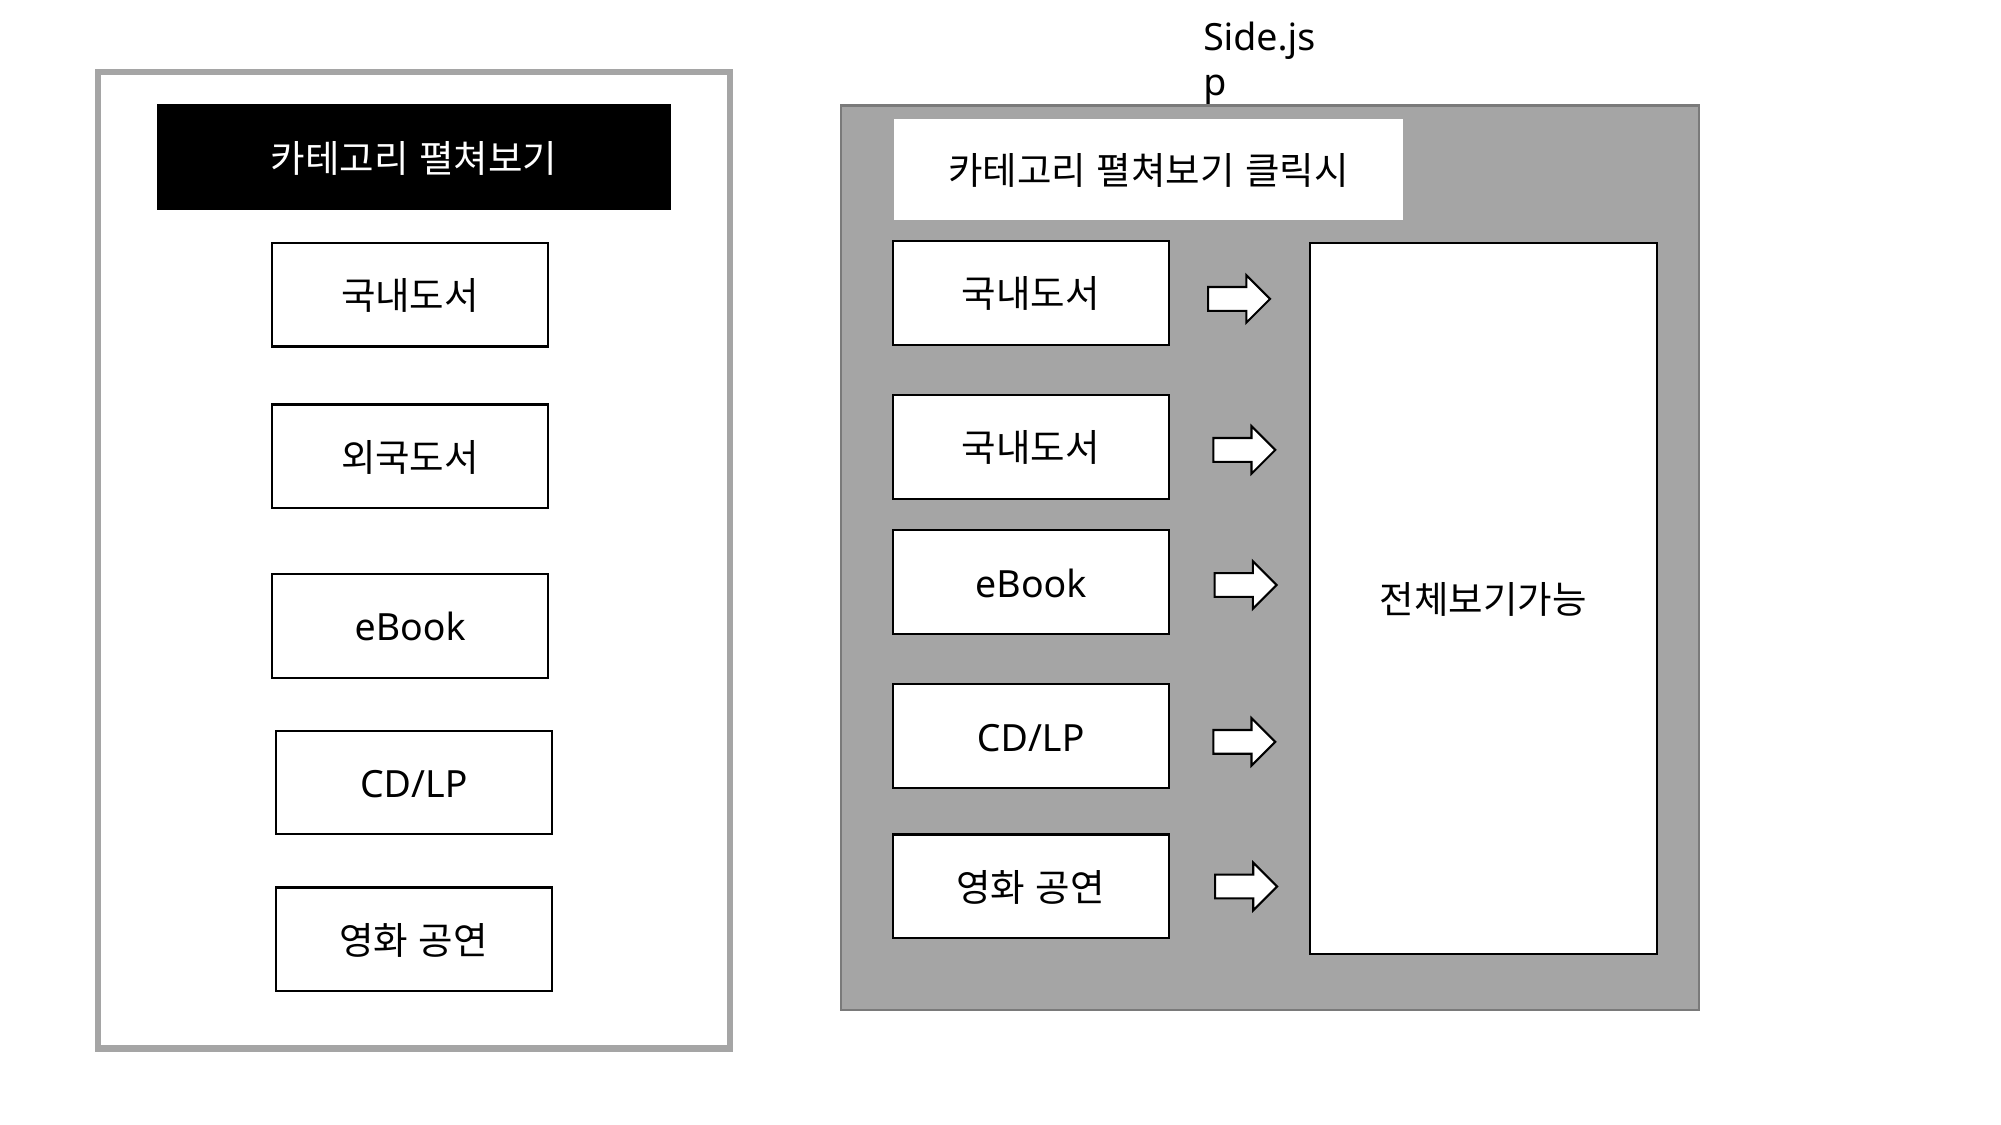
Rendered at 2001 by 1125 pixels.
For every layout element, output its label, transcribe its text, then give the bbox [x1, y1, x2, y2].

text_box 국내도서 [271, 242, 549, 348]
text_box 카테고리 펼쳐보기 [157, 104, 671, 210]
text_box Side.jsp [1188, 5, 1352, 111]
text_box eBook [271, 573, 549, 679]
text_box CD/LP [275, 730, 553, 835]
text_box [1214, 860, 1279, 913]
text_box CD/LP [892, 683, 1170, 789]
text_box [1213, 558, 1279, 612]
text_box 카테고리 펼쳐보기 클릭시 [891, 117, 1405, 222]
text_box [1212, 423, 1277, 477]
text_box eBook [892, 529, 1170, 635]
text_box 국내도서 [892, 240, 1170, 346]
text_box [840, 104, 1700, 1011]
text_box 외국도서 [271, 403, 549, 509]
text_box 전체보기가능 [1309, 242, 1658, 955]
text_box 영화 공연 [892, 833, 1170, 939]
text_box [97, 71, 731, 1049]
text_box [1212, 715, 1277, 769]
text_box 국내도서 [892, 394, 1170, 500]
text_box 영화 공연 [275, 886, 553, 992]
text_box [1207, 272, 1272, 326]
